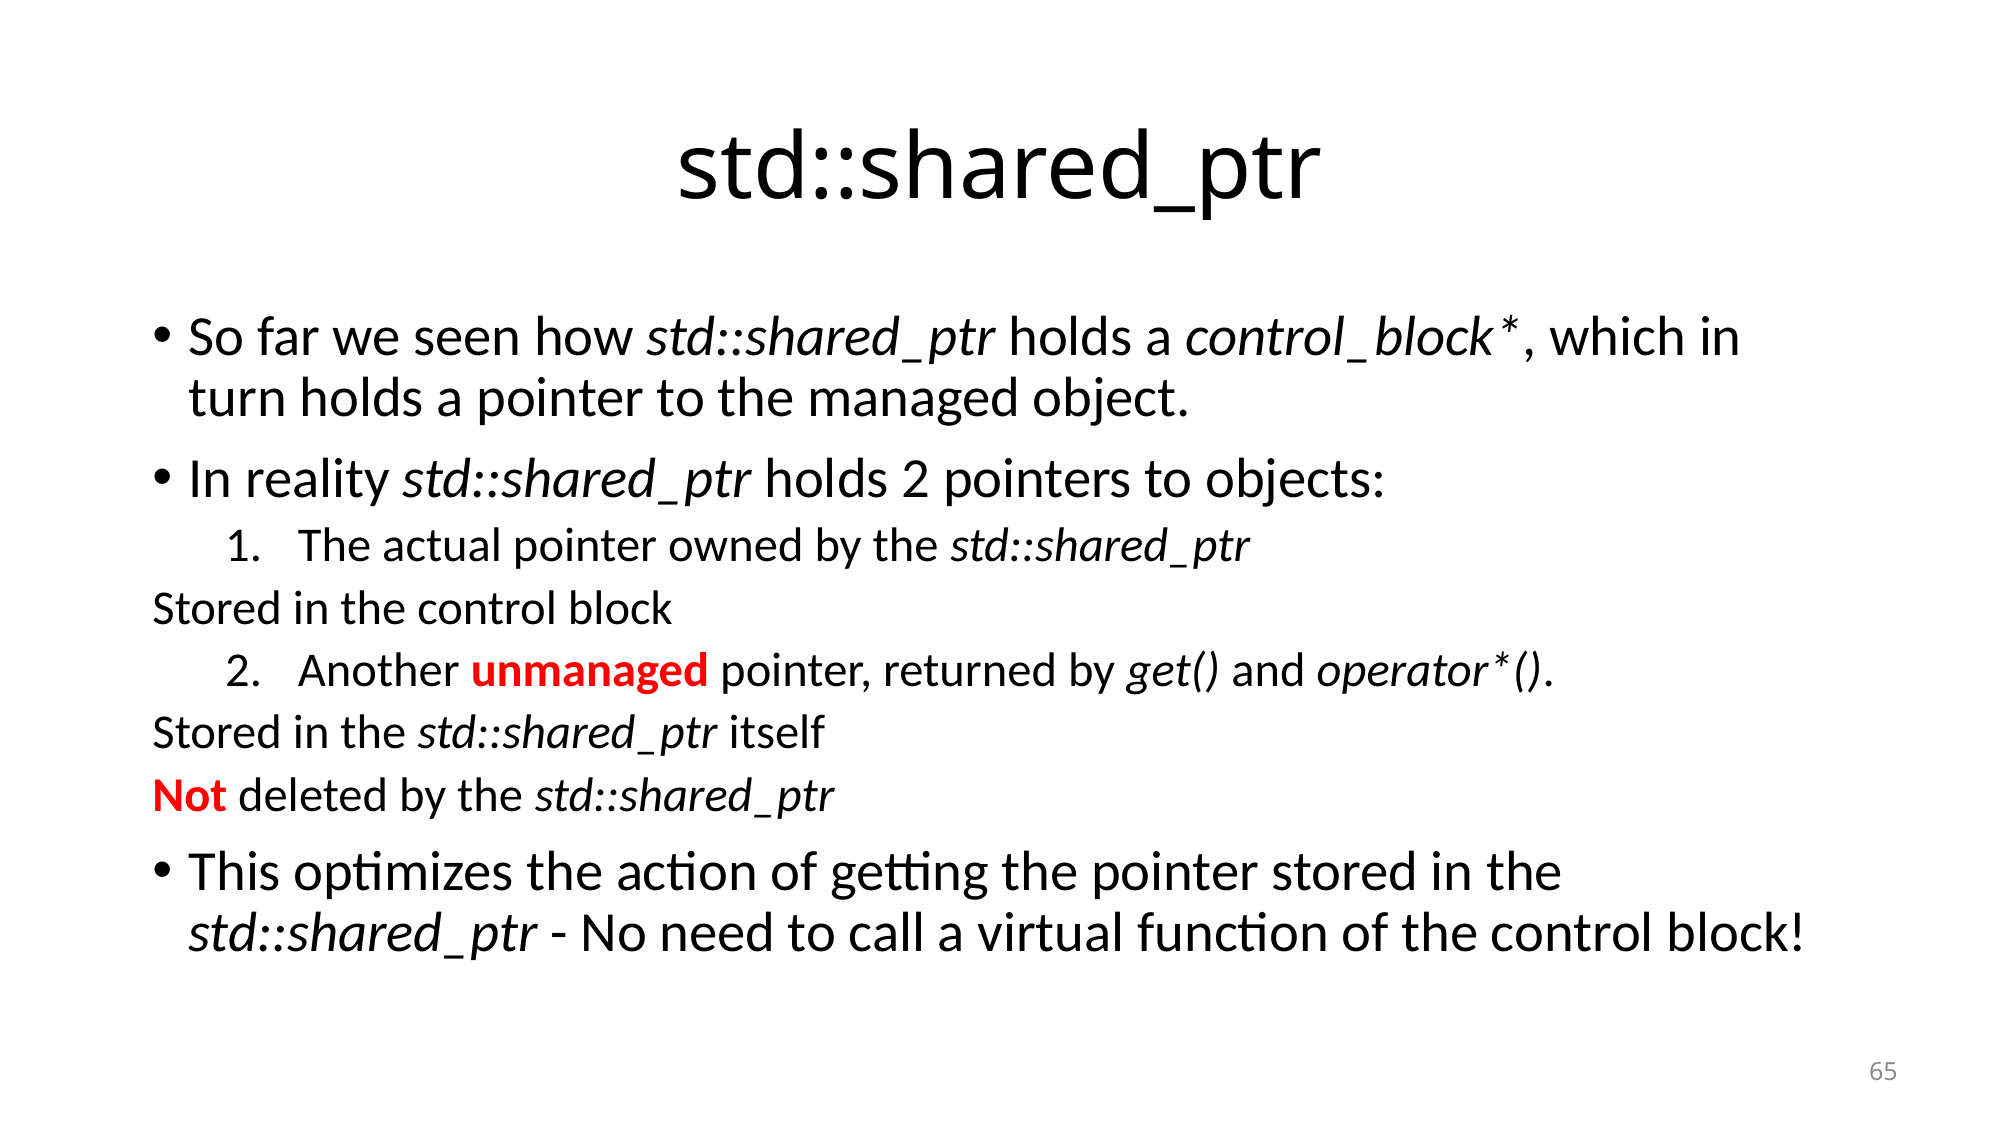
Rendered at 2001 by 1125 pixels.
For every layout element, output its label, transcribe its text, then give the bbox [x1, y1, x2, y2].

title std::shared_ptr [137, 59, 1863, 278]
list So far we seen how std::shared_ptr holds a control_block*, which in turn holds a pointer to the managed object. In reality std::shared_ptr holds 2 pointers to objects: The actual pointer owned by the std::shared_ptr Stored in the control block Another unmanaged pointer, returned by get() and operator*(). Stored in the std::shared_ptr itself Not deleted by the std::shared_ptr This optimizes the action of getting the pointer stored in the std::shared_ptr - No need to call a virtual function of the control block! [137, 299, 1863, 1014]
slide_number 65 [1854, 1042, 1965, 1103]
